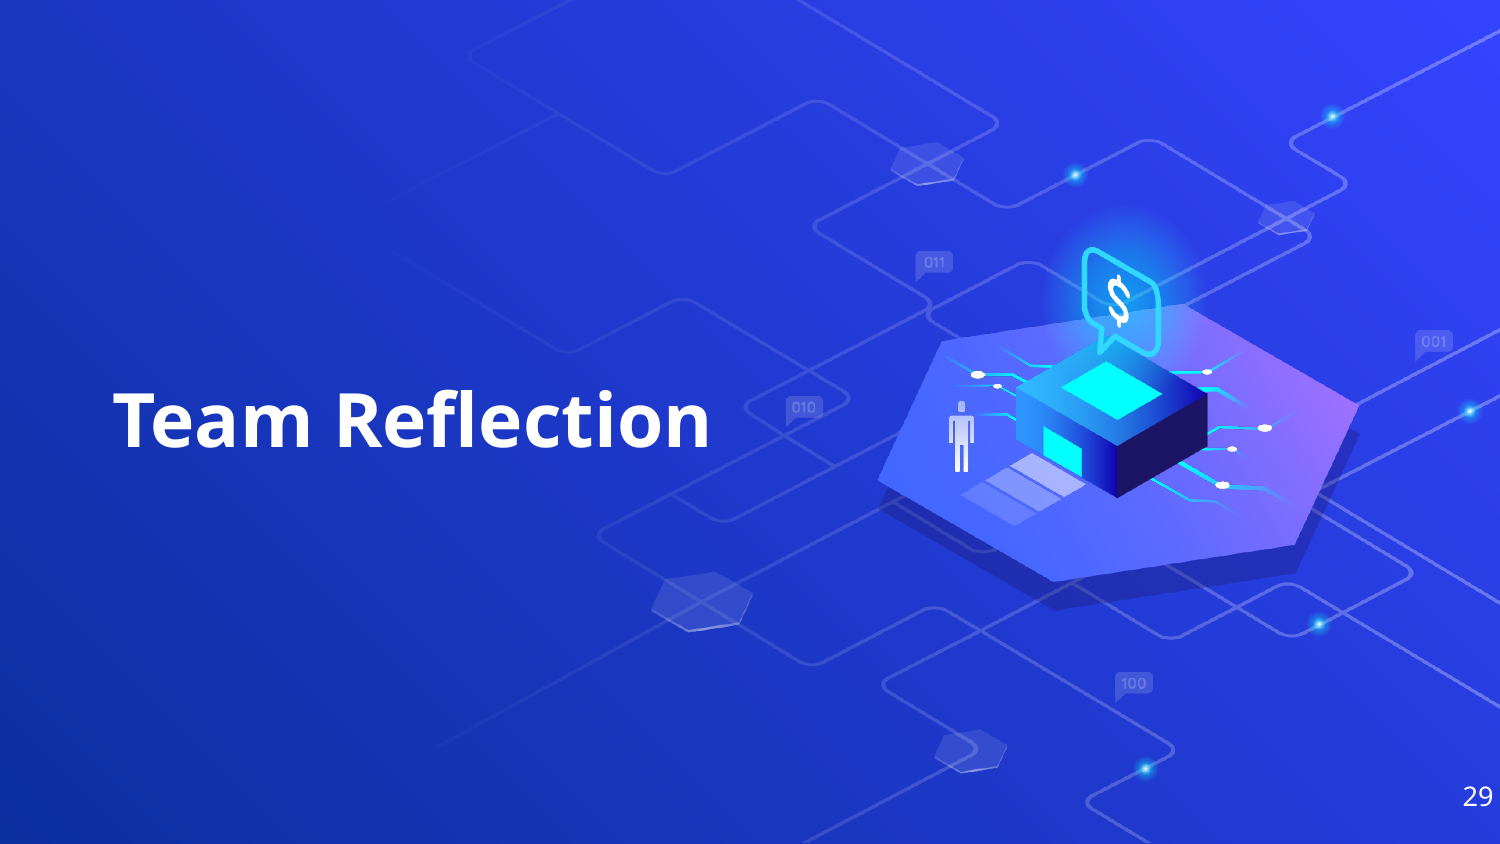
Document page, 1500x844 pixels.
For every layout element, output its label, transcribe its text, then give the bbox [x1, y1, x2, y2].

picture [0, 0, 1500, 844]
title Team Reflection [112, 272, 812, 463]
slide_number ‹#› [1403, 779, 1494, 844]
